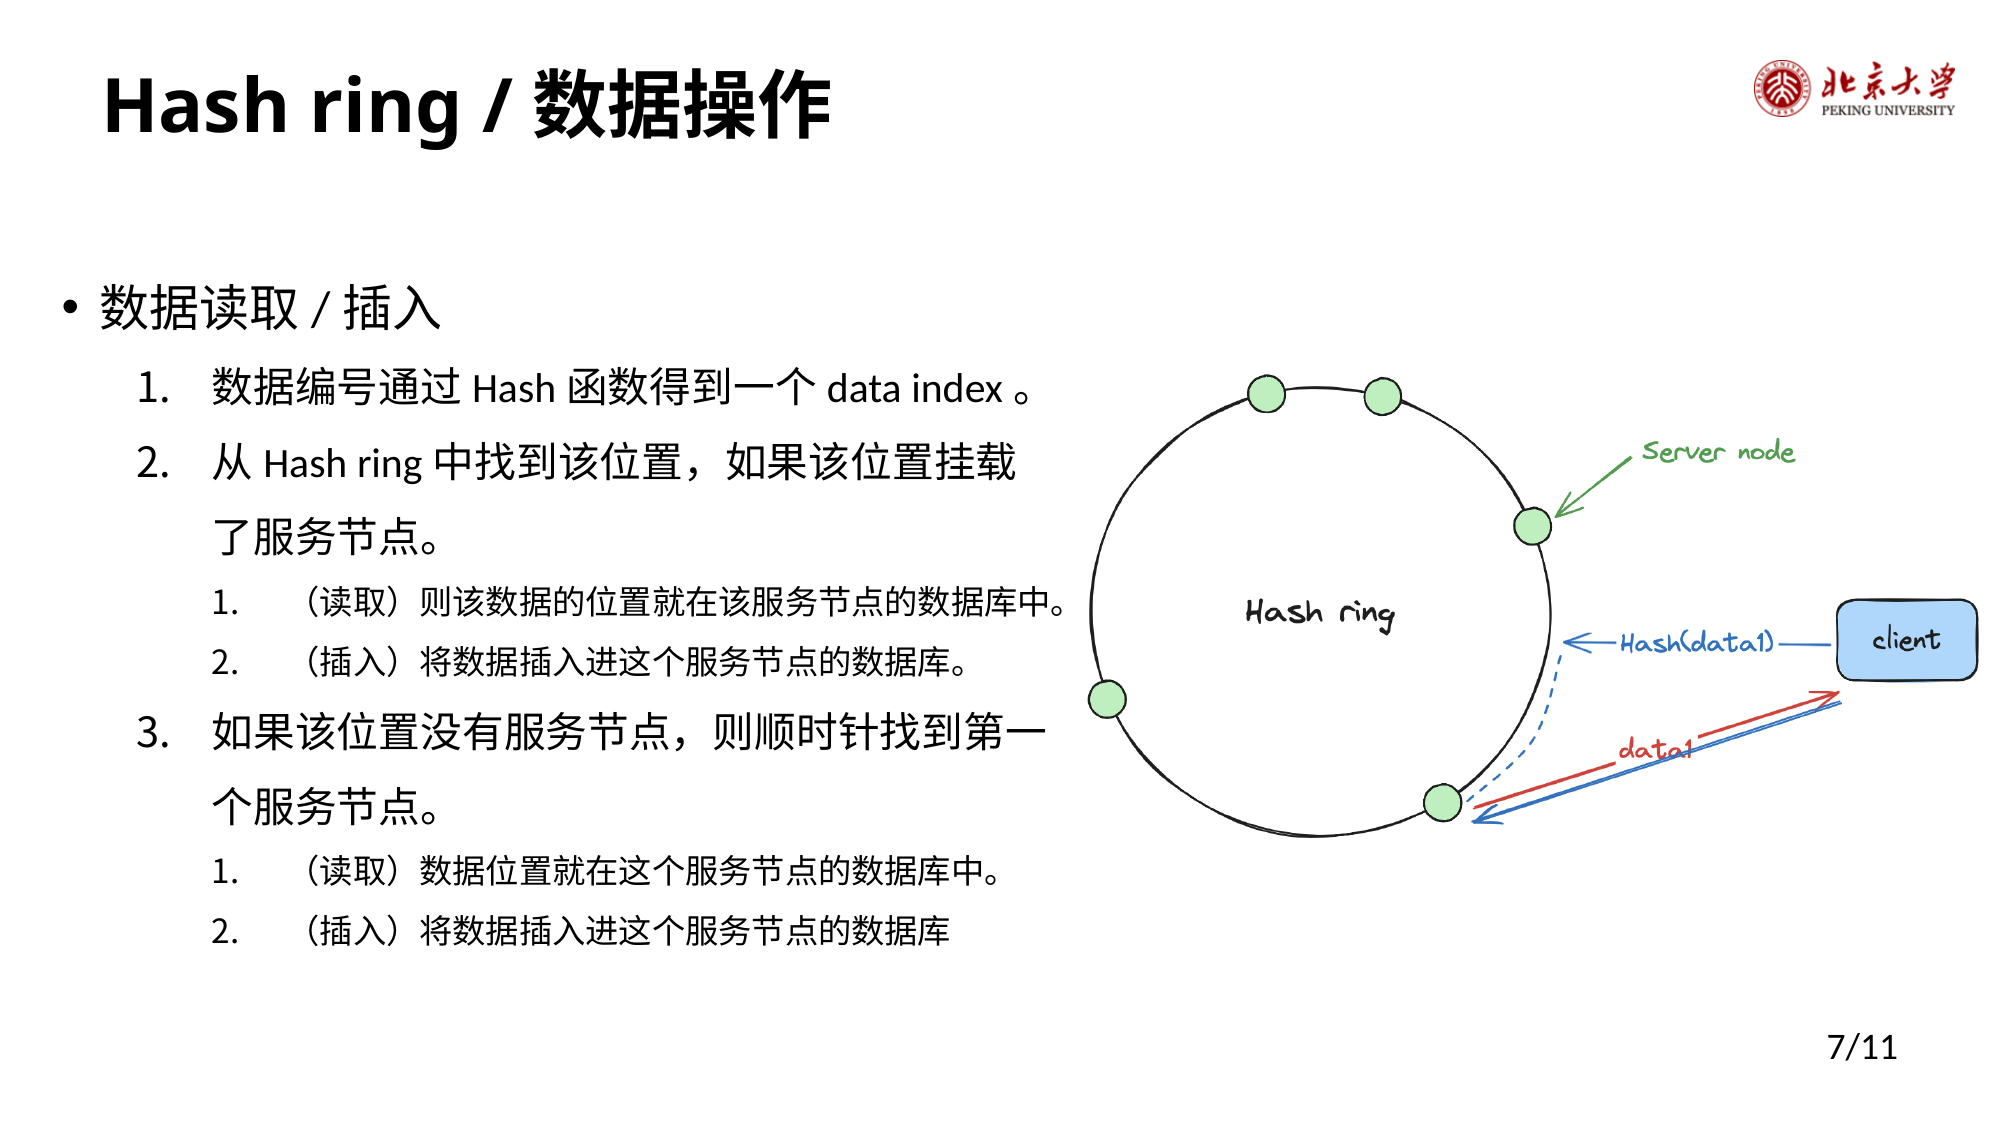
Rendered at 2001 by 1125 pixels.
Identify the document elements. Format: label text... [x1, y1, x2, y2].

title Hash ring /数据操作 [86, 0, 1812, 218]
picture [1070, 344, 2000, 846]
list 数据读取/插入 数据编号通过Hash函数得到一个data index。 从Hash ring中找到该位置，如果该位置挂载了服务节点。 （读取）则该数据的位置就在该服务节点的数据库中。 （插入）将数据插入进这个服务节点的数据库。 如果该位置没有服务节点，则顺时针找到第一个服务节点。 （读取）数据位置就在这个服务节点的数据库中。 （插入）将数据插入进这个服务节点的数据库 [46, 238, 1071, 953]
text_box 7/11 [1811, 1014, 1914, 1075]
picture [1754, 60, 1955, 117]
